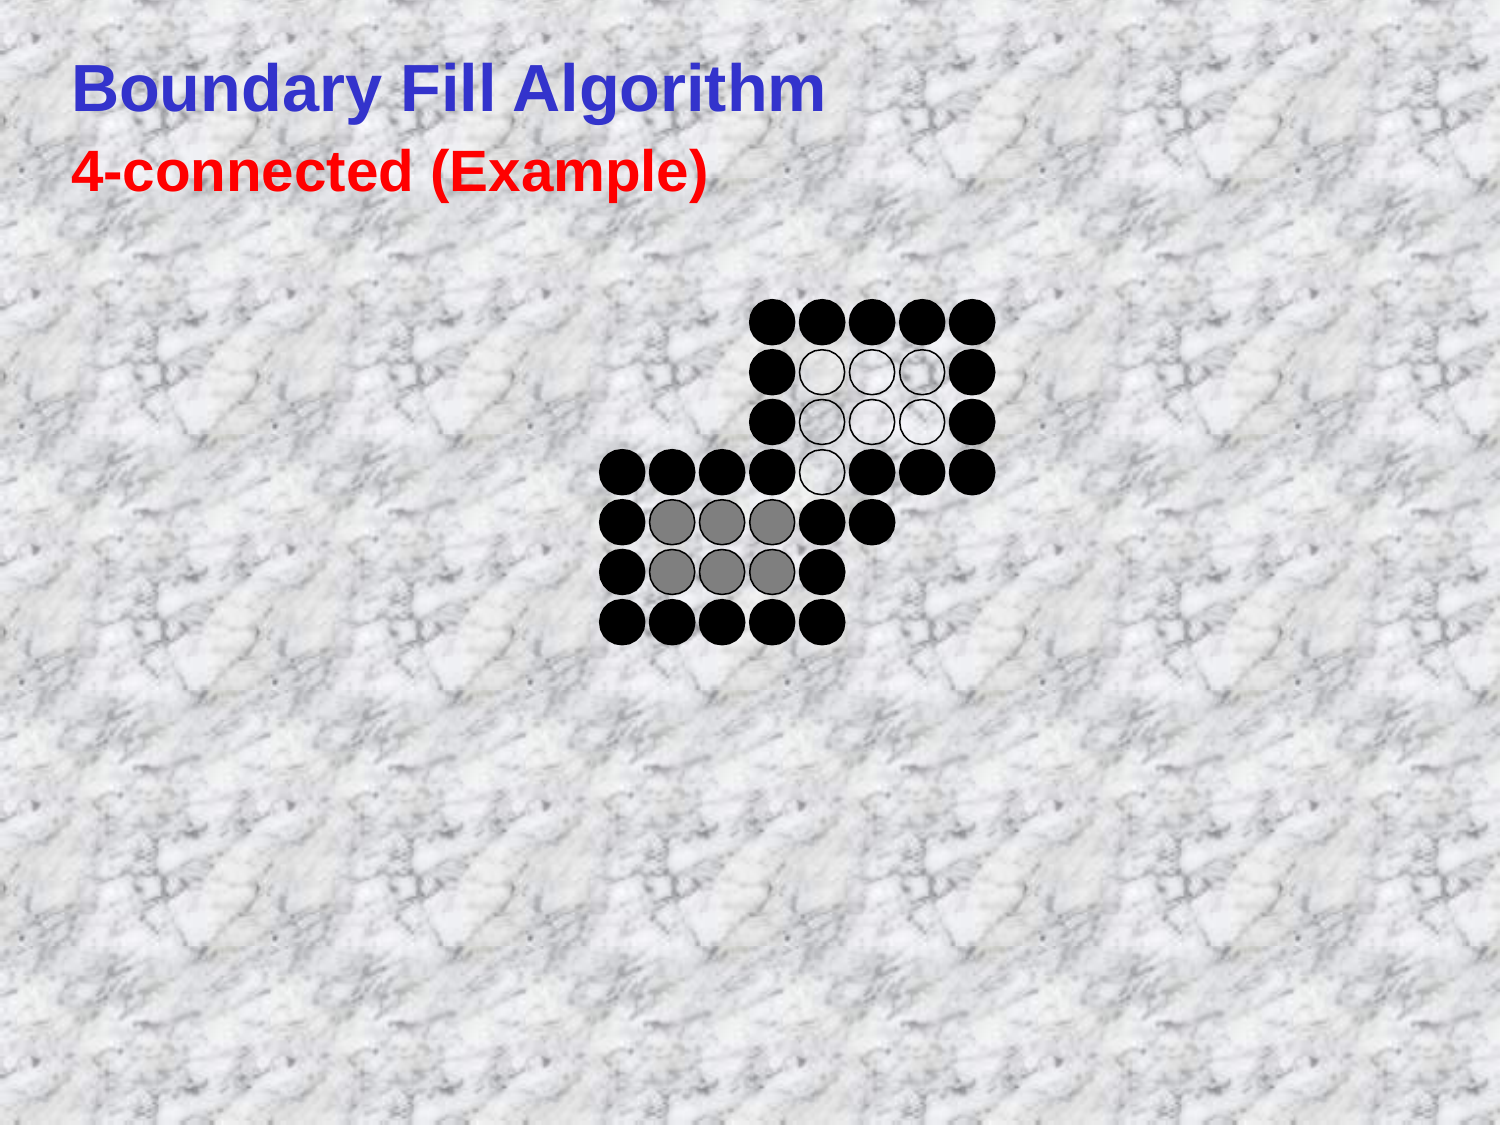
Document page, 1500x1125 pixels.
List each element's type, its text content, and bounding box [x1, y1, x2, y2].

title Boundary Fill Algorithm 4-connected (Example) [68, 33, 832, 234]
picture [0, 0, 1500, 1125]
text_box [749, 299, 995, 445]
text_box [599, 449, 995, 645]
